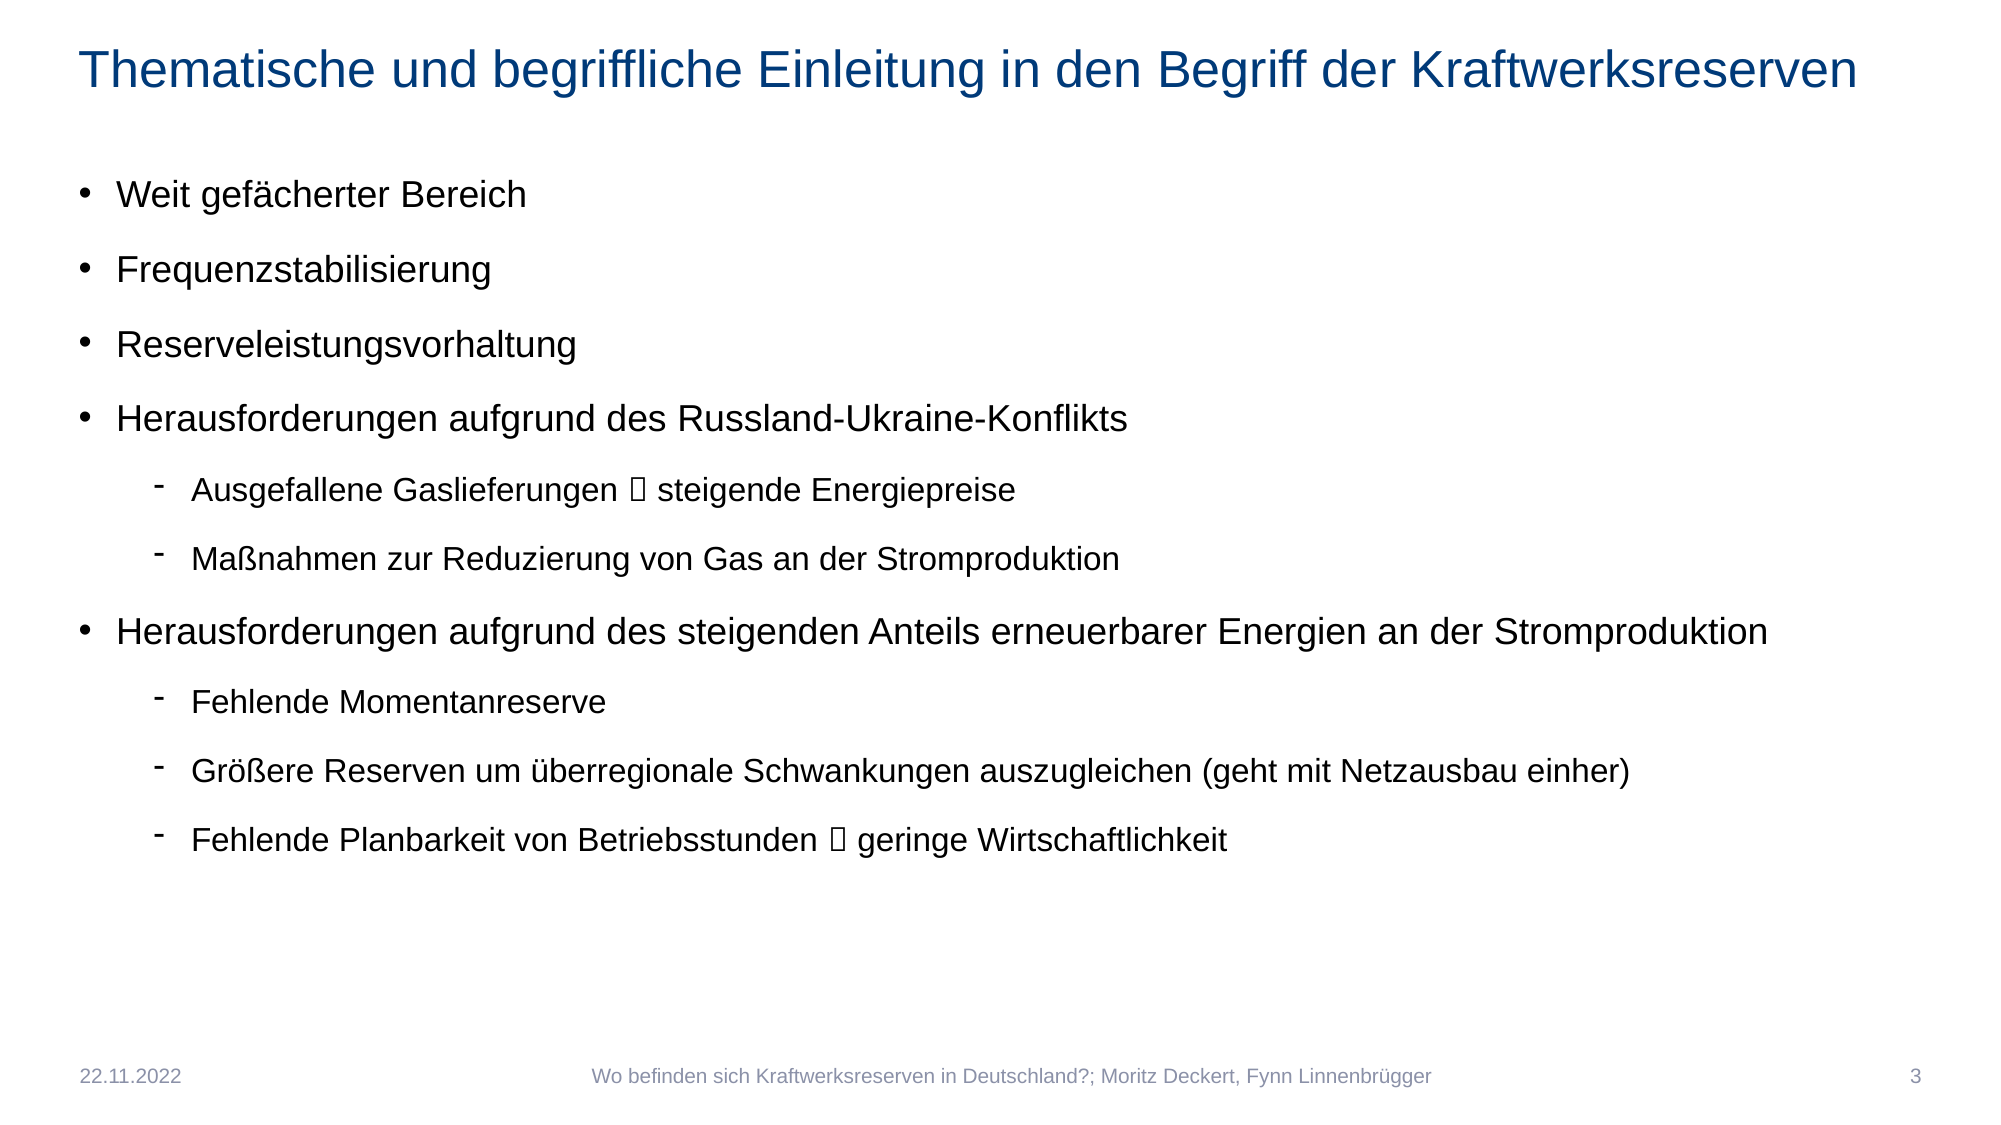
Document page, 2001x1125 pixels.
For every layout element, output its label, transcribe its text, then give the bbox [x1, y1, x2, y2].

list Weit gefächerter Bereich Frequenzstabilisierung Reserveleistungsvorhaltung Herausforderungen aufgrund des Russland-Ukraine-Konflikts Ausgefallene Gaslieferungen  steigende Energiepreise Maßnahmen zur Reduzierung von Gas an der Stromproduktion Herausforderungen aufgrund des steigenden Anteils erneuerbarer Energien an der Stromproduktion Fehlende Momentanreserve Größere Reserven um überregionale Schwankungen auszugleichen (geht mit Netzausbau einher) Fehlende Planbarkeit von Betriebsstunden  geringe Wirtschaftlichkeit [78, 160, 1921, 1052]
title Thematische und begriffliche Einleitung in den Begriff der Kraftwerksreserven [78, 42, 1922, 161]
slide_number 3 [1744, 1063, 1922, 1094]
footer Wo befinden sich Kraftwerksreserven in Deutschland?; Moritz Deckert, Fynn Linnenbrügger [288, 1063, 1736, 1094]
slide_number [79, 1063, 273, 1094]
